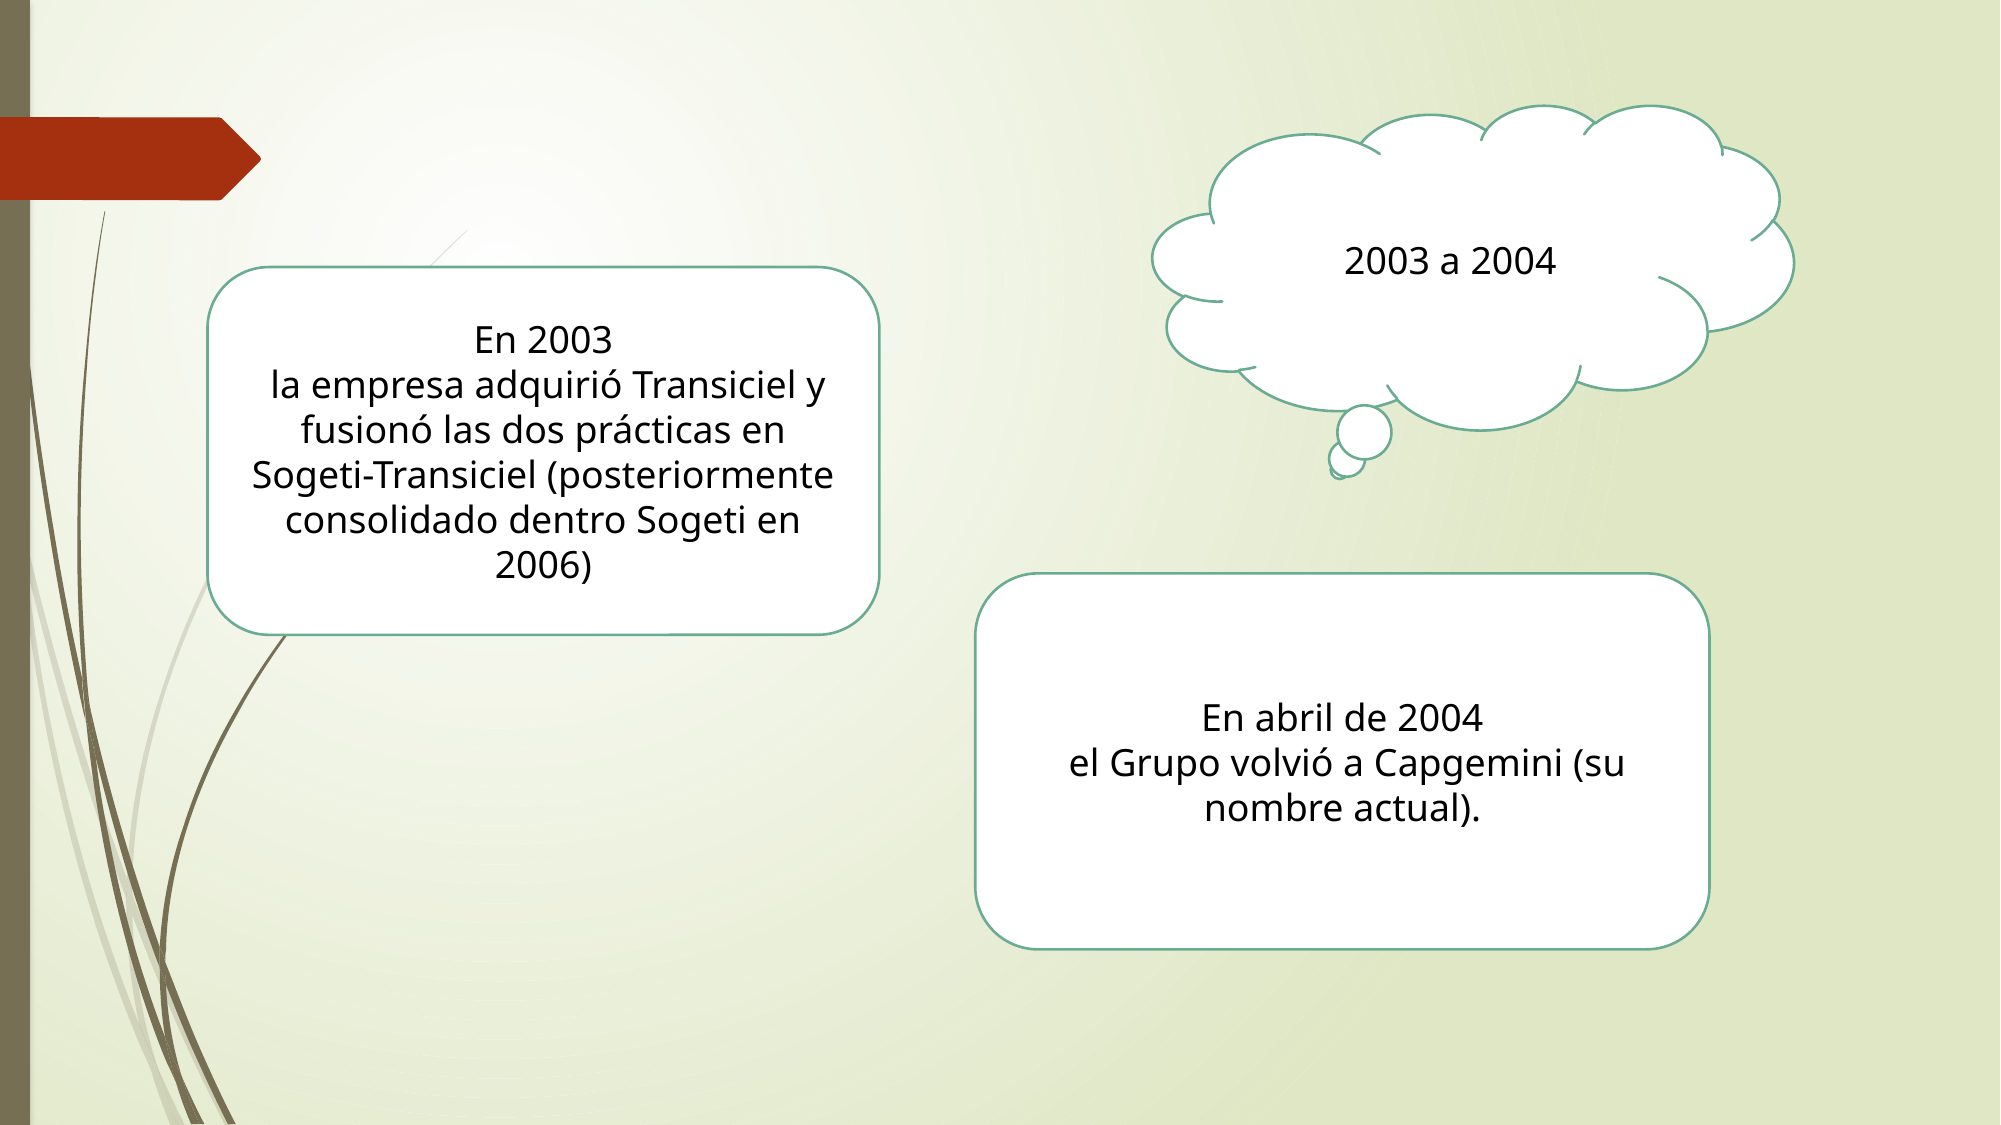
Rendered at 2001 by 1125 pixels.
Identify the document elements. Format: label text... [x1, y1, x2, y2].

text_box En abril de 2004 el Grupo volvió a Capgemini (su nombre actual). [973, 572, 1711, 951]
text_box En 2003 la empresa adquirió Transiciel y fusionó las dos prácticas en Sogeti-Transiciel (posteriormente consolidado dentro Sogeti en 2006) [206, 265, 881, 637]
text_box 2003 a 2004 [1150, 104, 1796, 481]
